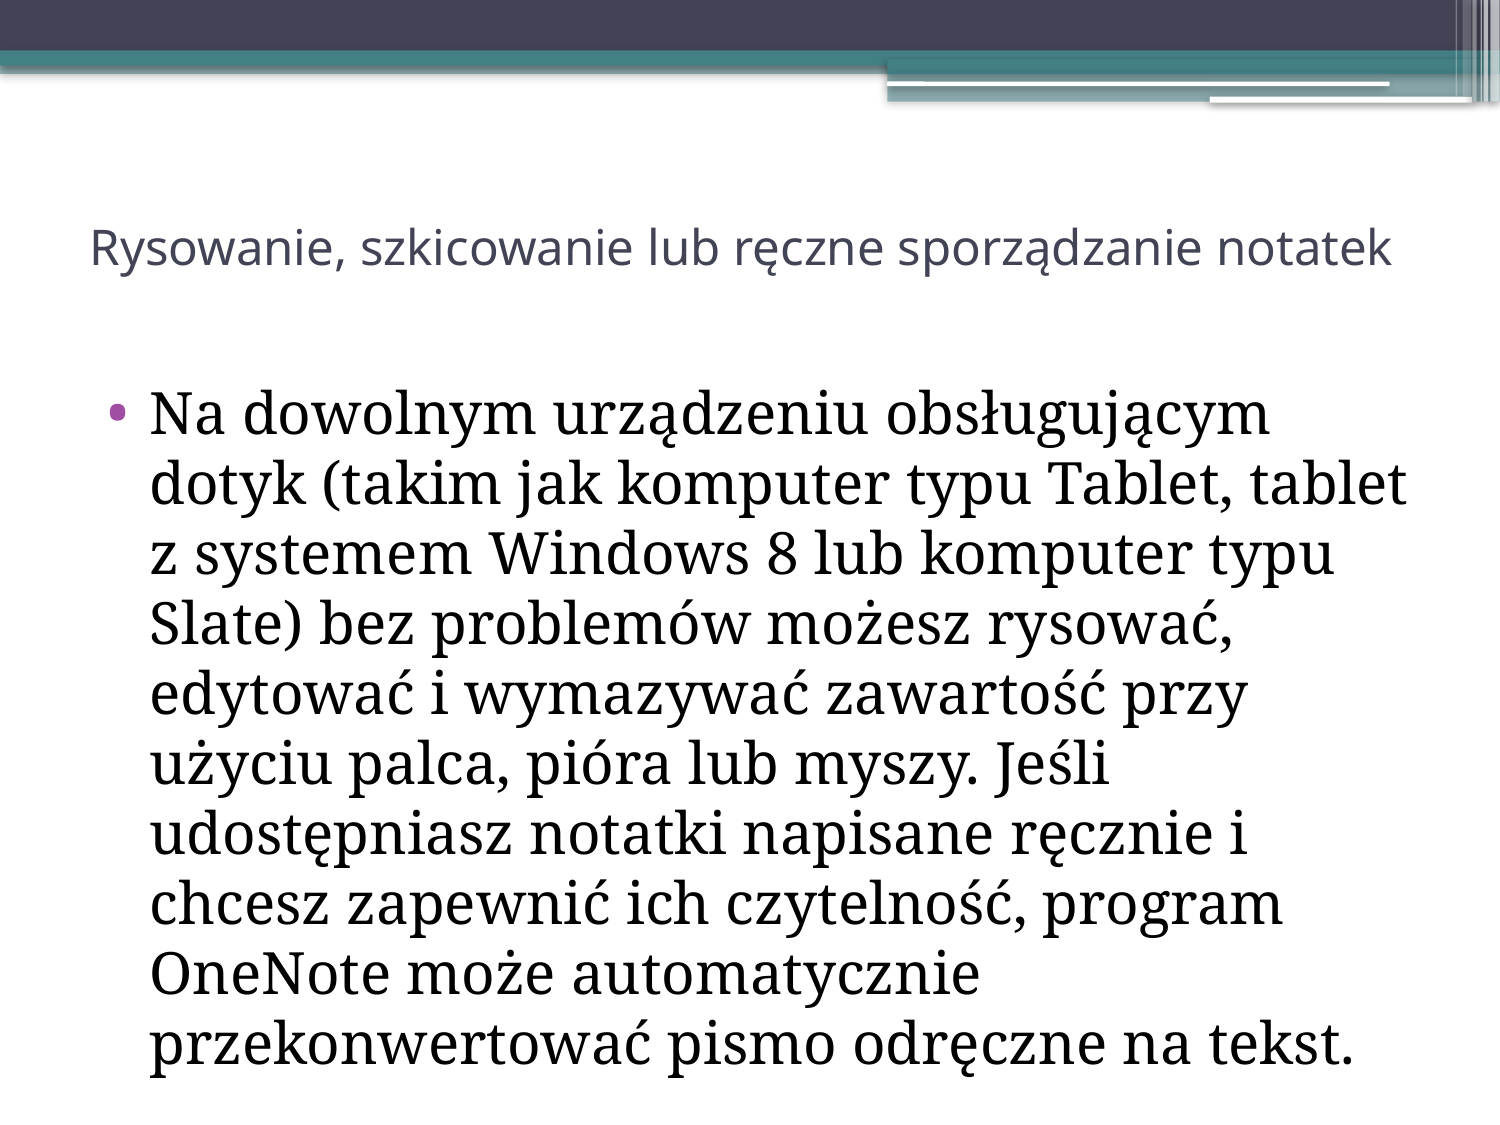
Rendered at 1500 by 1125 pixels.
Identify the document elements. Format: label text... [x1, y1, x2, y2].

list Na dowolnym urządzeniu obsługującym dotyk (takim jak komputer typu Tablet, tablet z systemem Windows 8 lub komputer typu Slate) bez problemów możesz rysować, edytować i wymazywać zawartość przy użyciu palca, pióra lub myszy. Jeśli udostępniasz notatki napisane ręcznie i chcesz zapewnić ich czytelność, program OneNote może automatycznie przekonwertować pismo odręczne na tekst. [75, 368, 1425, 1079]
title Rysowanie, szkicowanie lub ręczne sporządzanie notatek [75, 187, 1425, 363]
